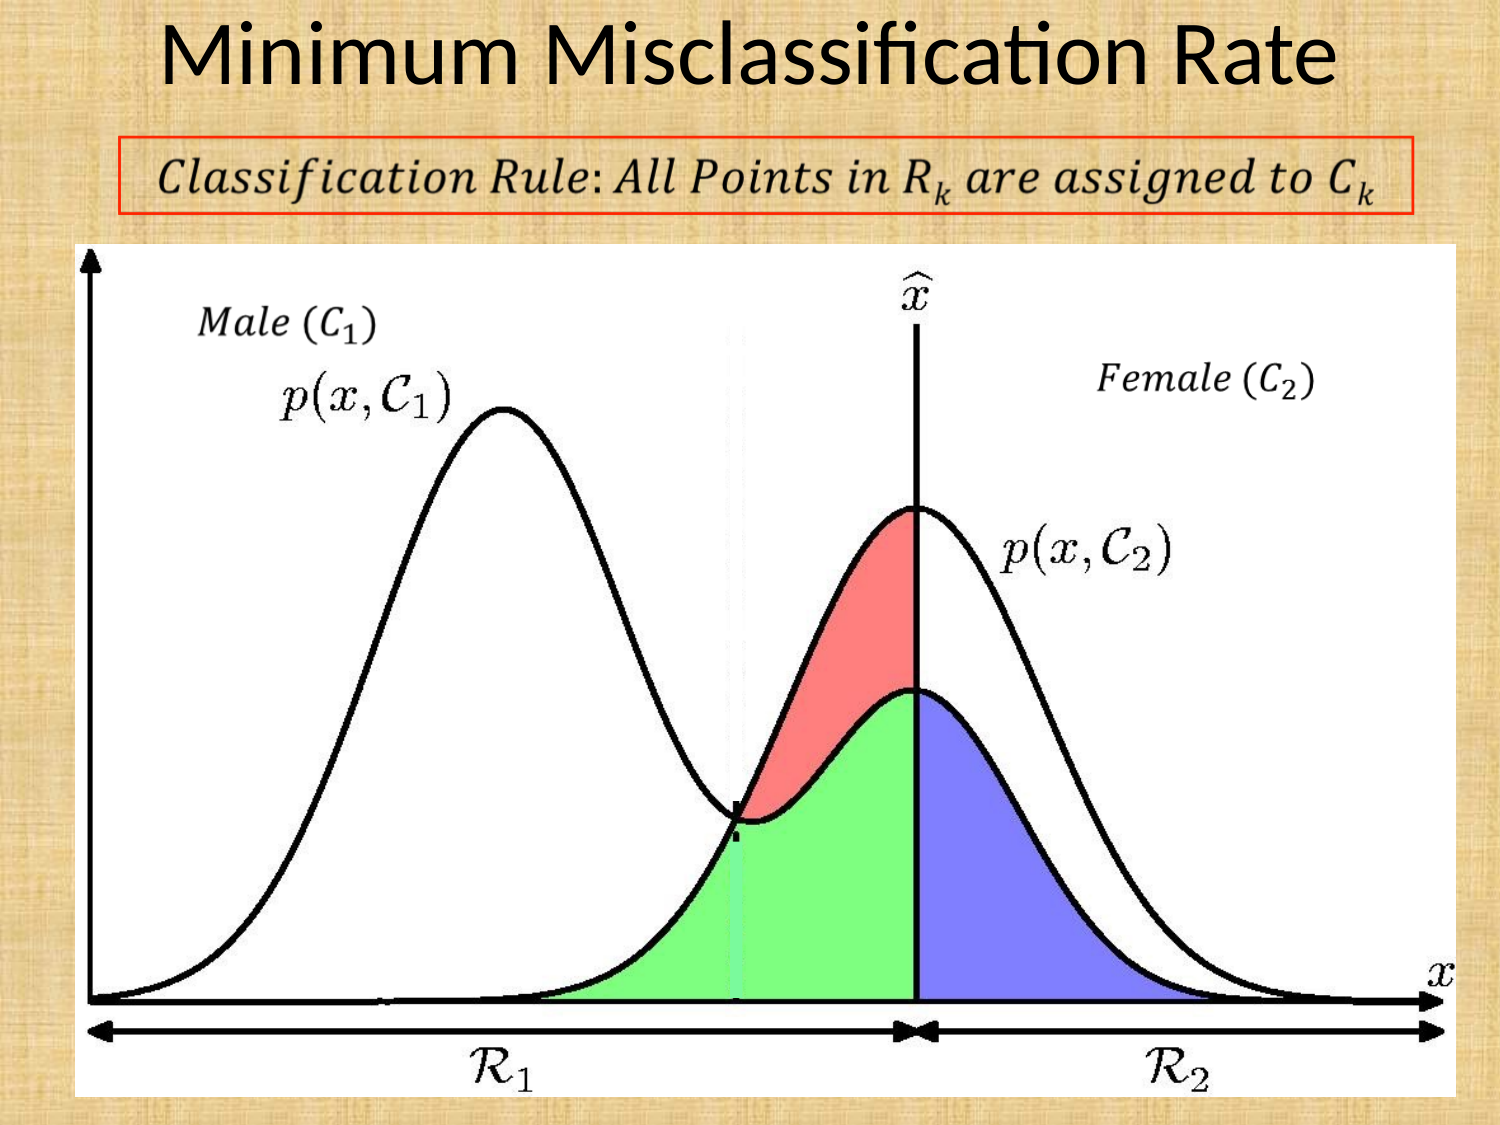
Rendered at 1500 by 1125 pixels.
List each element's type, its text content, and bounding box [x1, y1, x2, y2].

title Minimum Misclassification Rate [75, 0, 1425, 142]
picture [0, 0, 1500, 1125]
